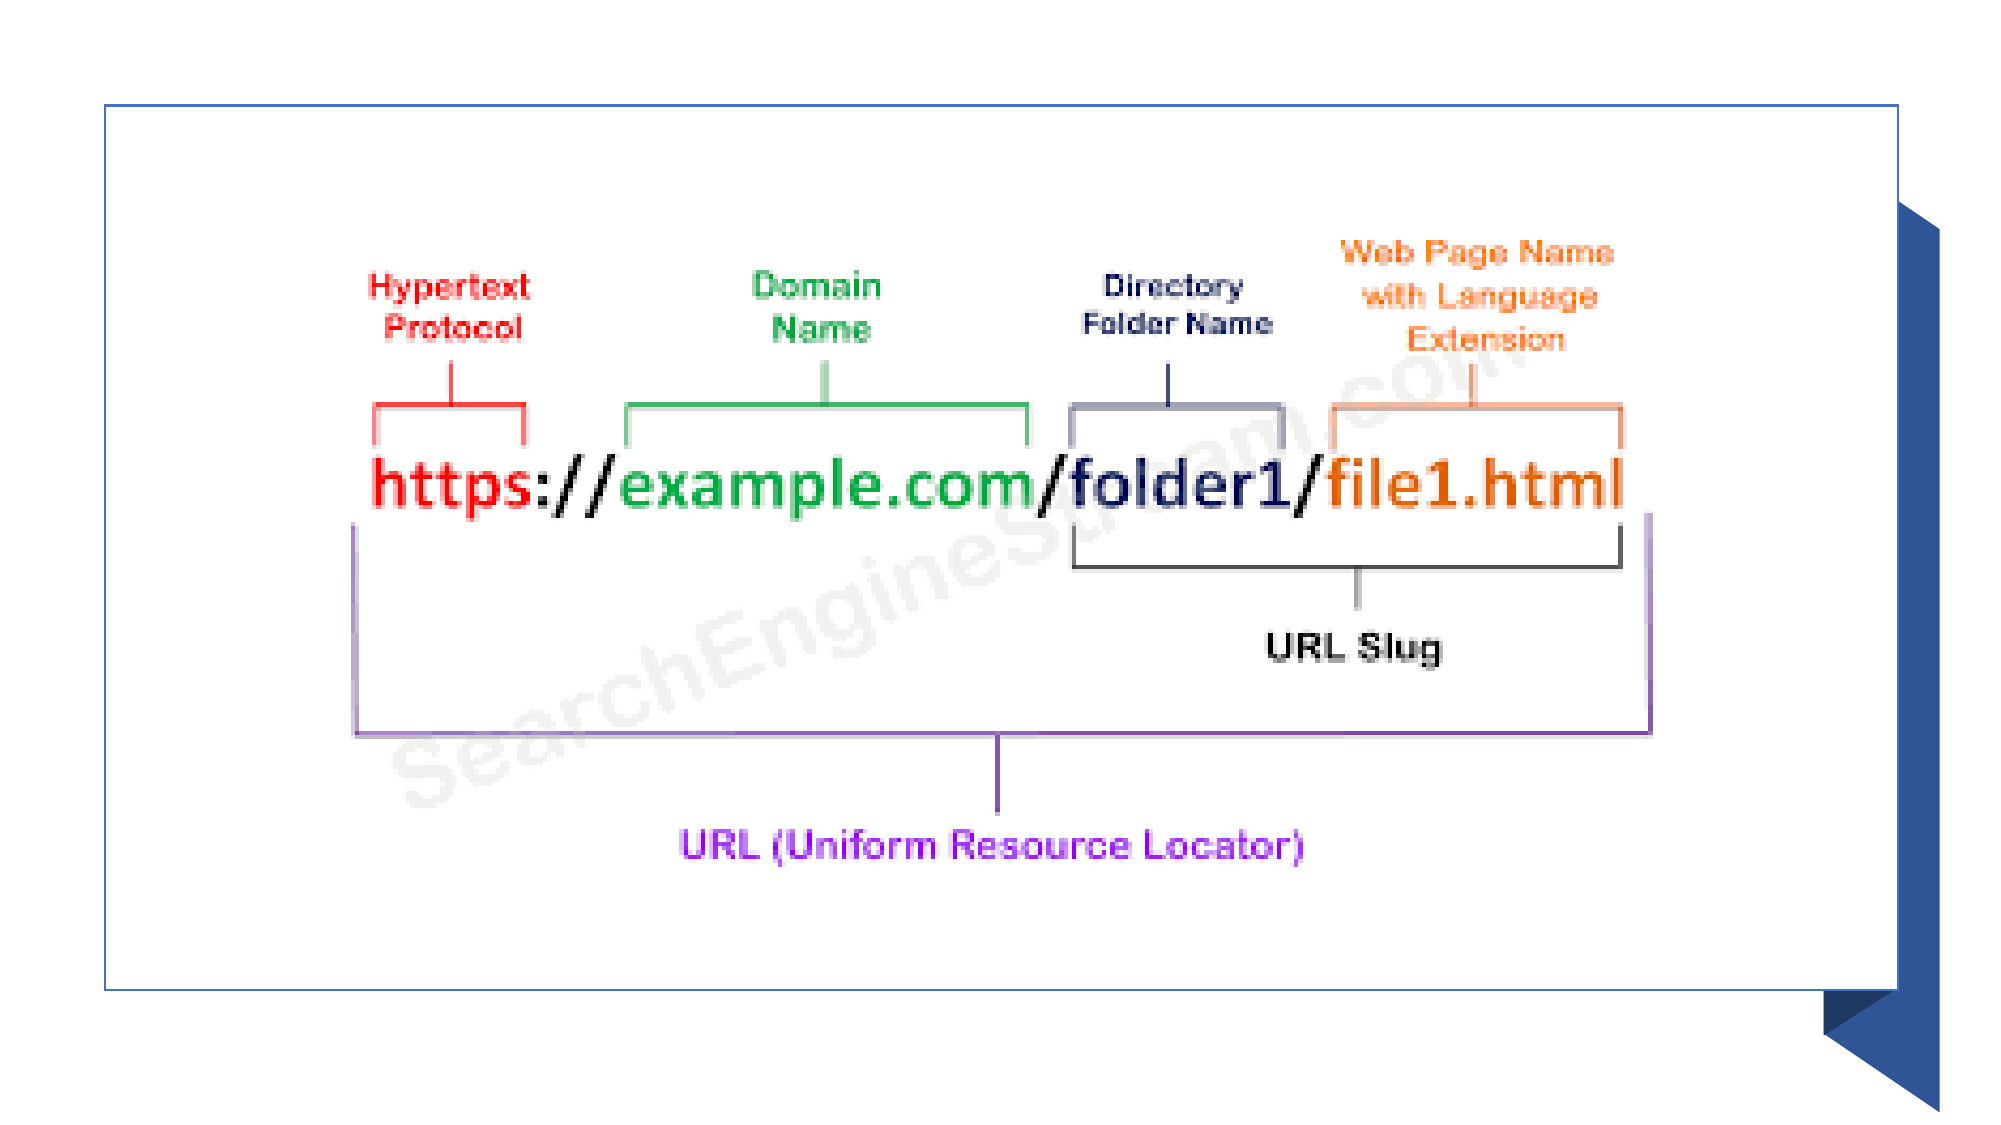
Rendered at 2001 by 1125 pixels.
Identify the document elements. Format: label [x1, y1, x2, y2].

text_box [1823, 990, 1893, 1036]
text_box [104, 105, 1899, 990]
picture [317, 211, 1683, 885]
text_box [1825, 201, 1940, 1113]
